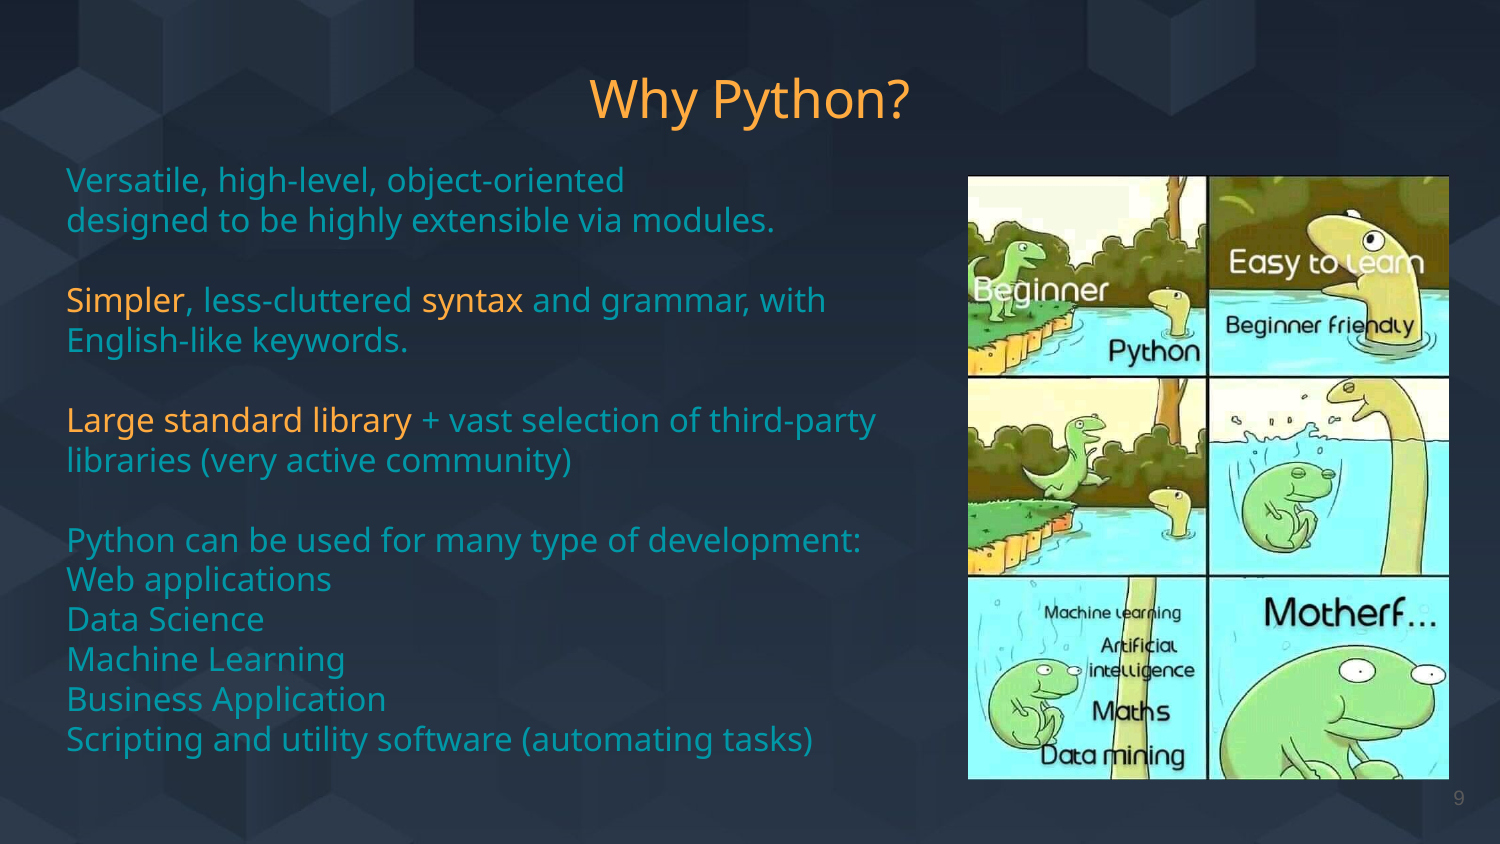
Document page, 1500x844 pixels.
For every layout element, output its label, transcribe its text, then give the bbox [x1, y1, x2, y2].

title Why Python? [51, 50, 1449, 145]
slide_number 9 [1389, 764, 1480, 830]
picture [0, 0, 1500, 844]
text_box Versatile, high-level, object-oriented designed to be highly extensible via modules. Simpler, less-cluttered syntax and grammar, with English-like keywords. Large standard library + vast selection of third-party libraries (very active community) Python can be used for many type of development: Web applications Data Science Machine Learning Business Application Scripting and utility software (automating tasks) [51, 144, 944, 811]
